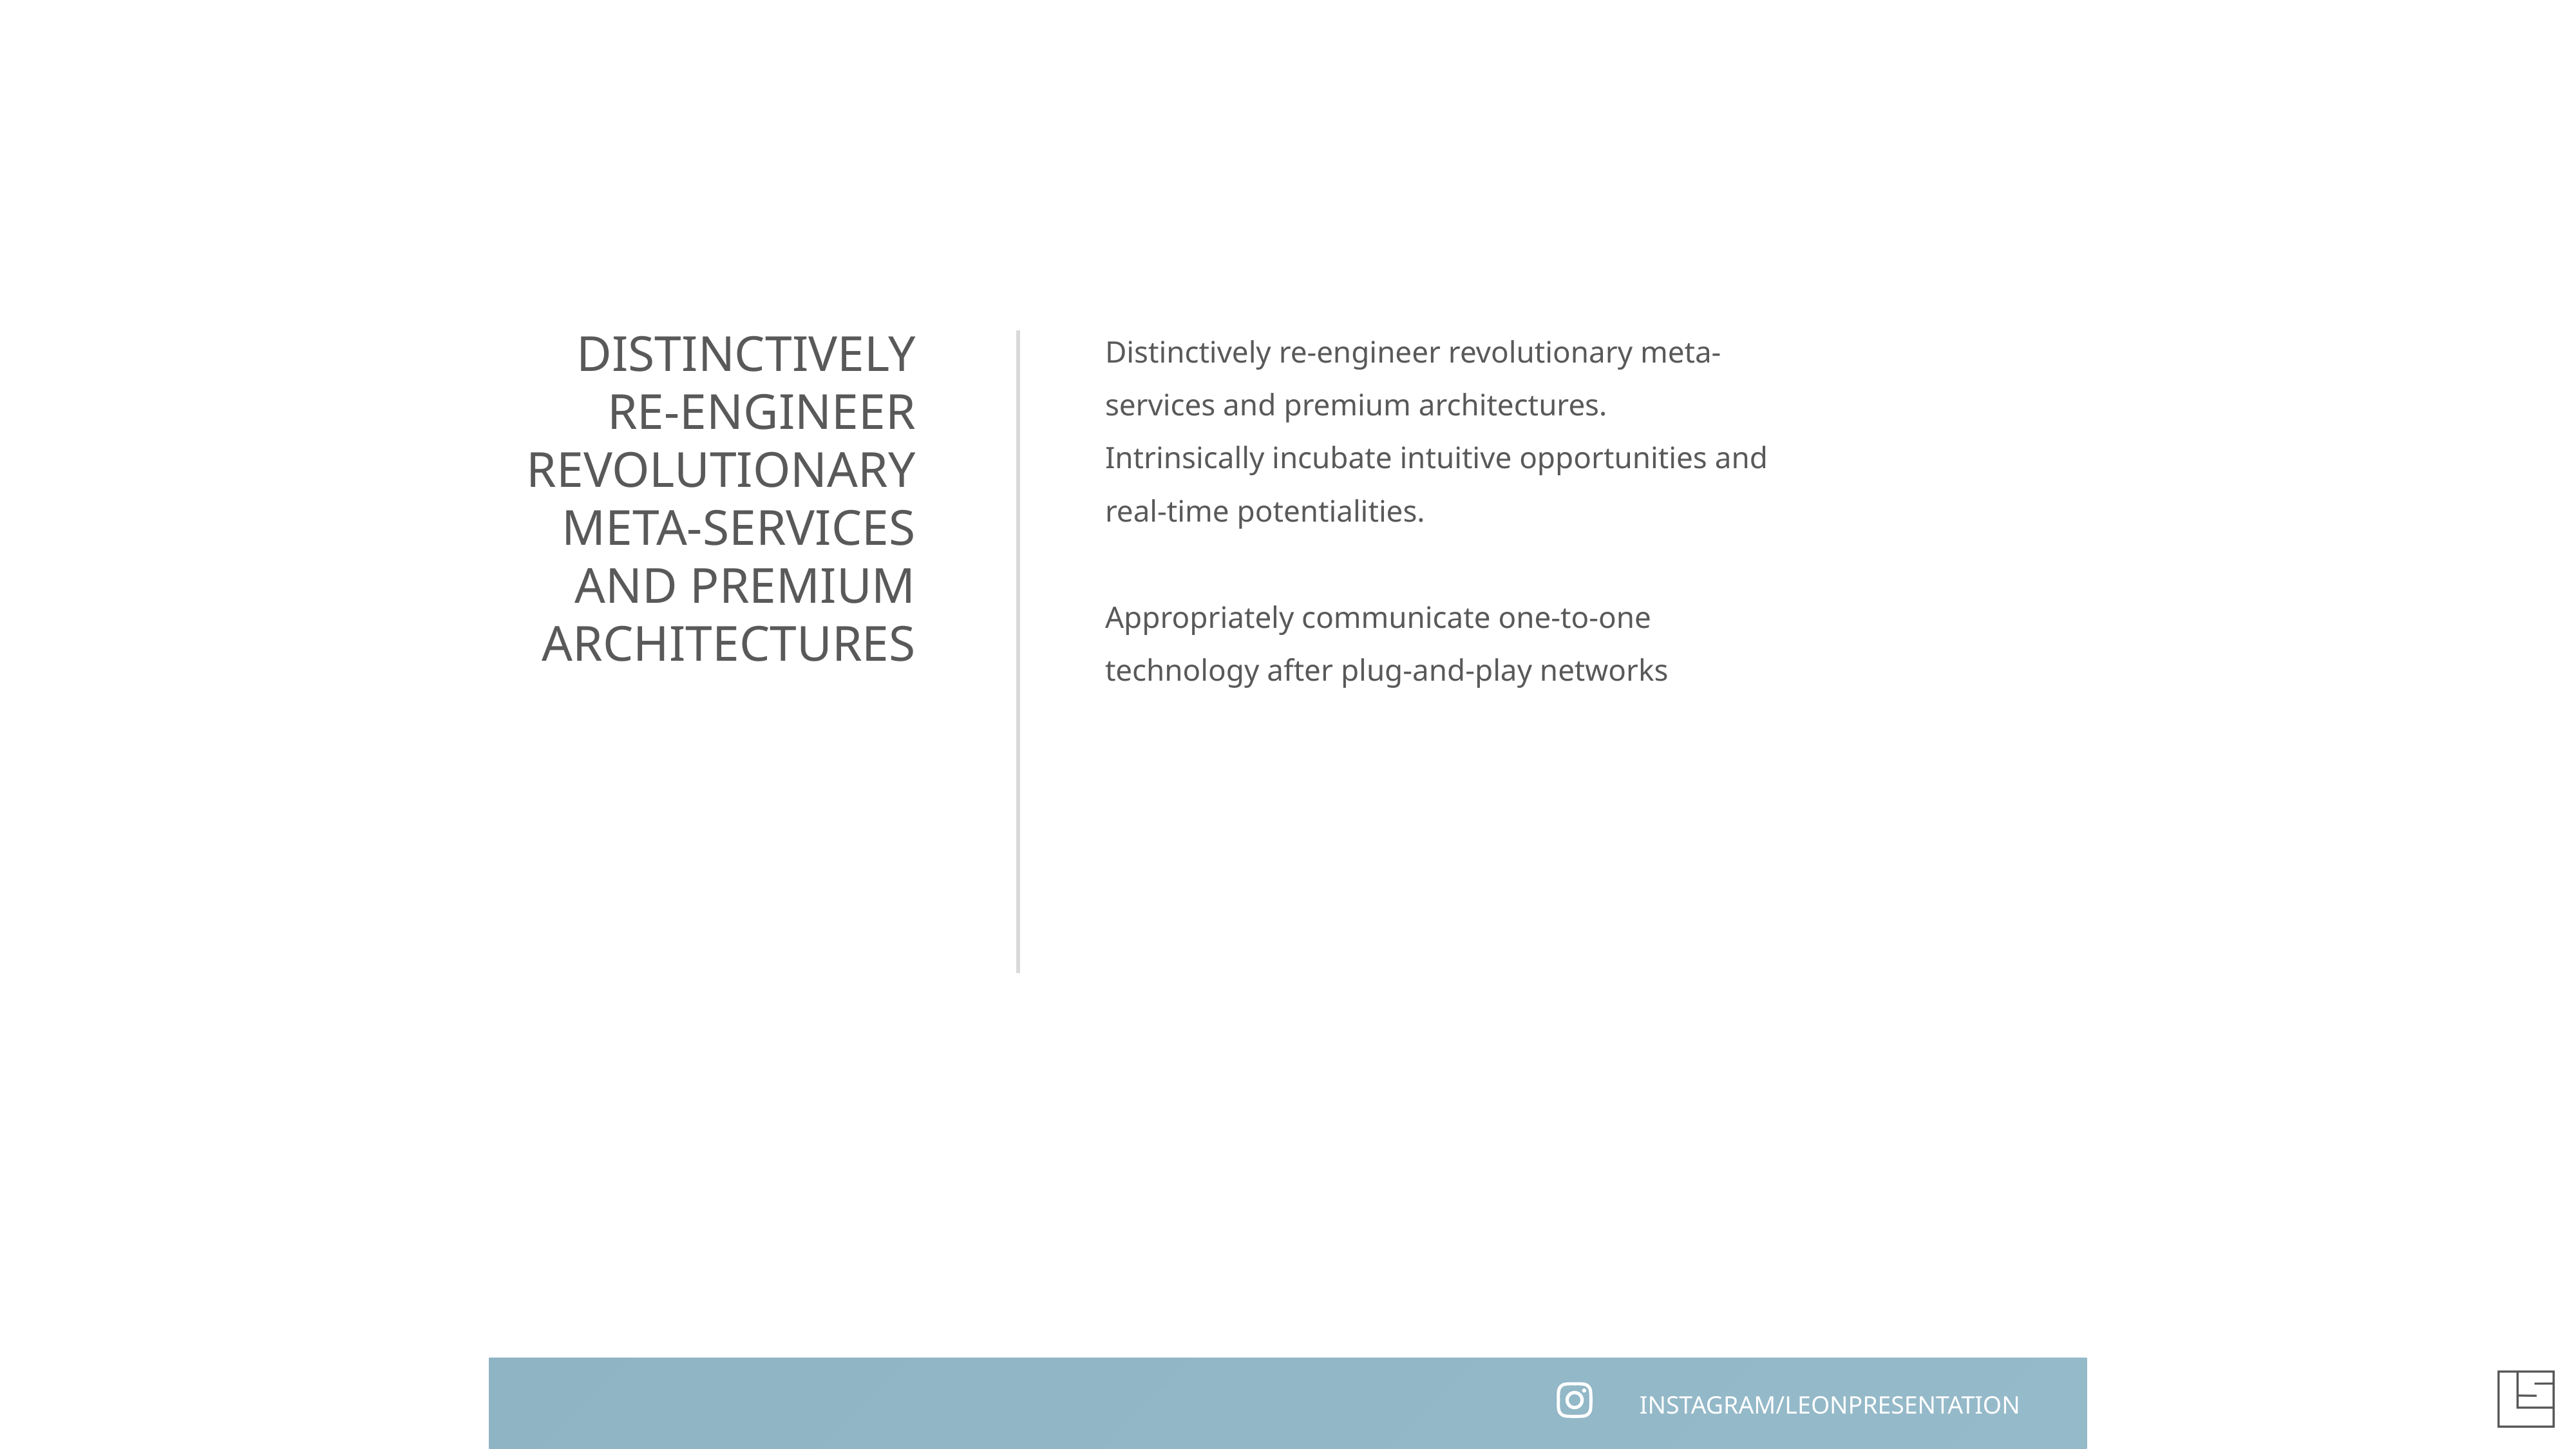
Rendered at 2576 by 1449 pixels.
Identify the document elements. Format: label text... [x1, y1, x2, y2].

text_box INSTAGRAM/LEONPRESENTATION [1630, 1385, 2031, 1423]
picture [2488, 1361, 2564, 1437]
text_box [1556, 1381, 1593, 1419]
text_box Distinctively re-engineer revolutionary meta-services and premium architectures. Intrinsically incubate intuitive opportunities and real-time potentialities. Appropriately communicate one-to-one technology after plug-and-play networks [1095, 310, 1781, 692]
text_box DISTINCTIVELY RE-ENGINEER REVOLUTIONARY META-SERVICES AND PREMIUM ARCHITECTURES [516, 318, 925, 676]
text_box [488, 1357, 2088, 1449]
